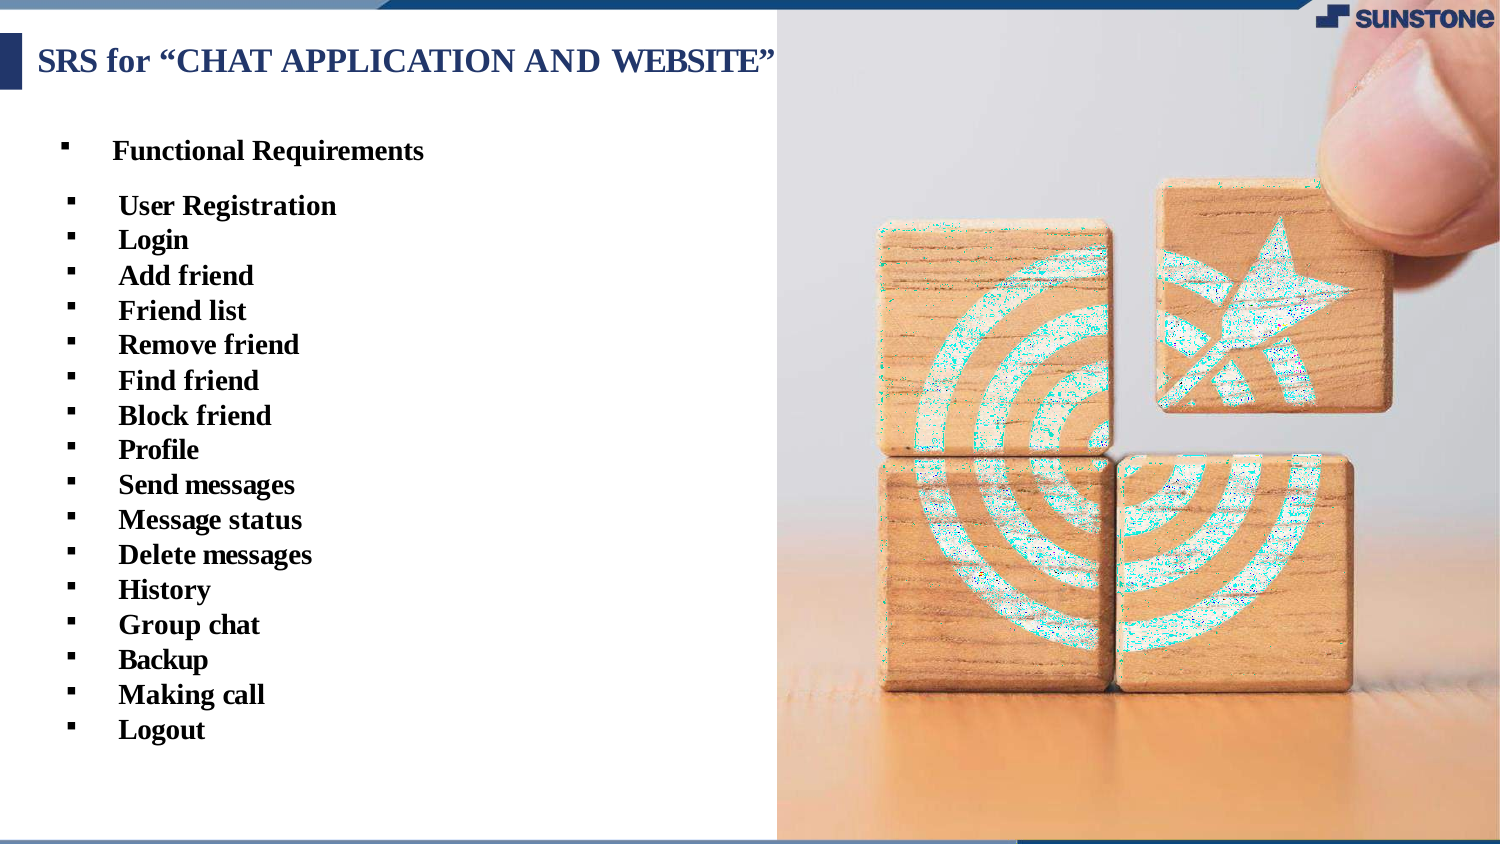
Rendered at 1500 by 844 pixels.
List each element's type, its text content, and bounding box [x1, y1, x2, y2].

text_box Functional Requirements User Registration Login Add friend Friend list Remove friend Find friend Block friend Profile Send messages Message status Delete messages History Group chat Backup Making call Logout [58, 108, 427, 746]
picture [0, 0, 1500, 844]
title SRS for “CHAT APPLICATION AND WEBSITE” [35, 35, 782, 179]
